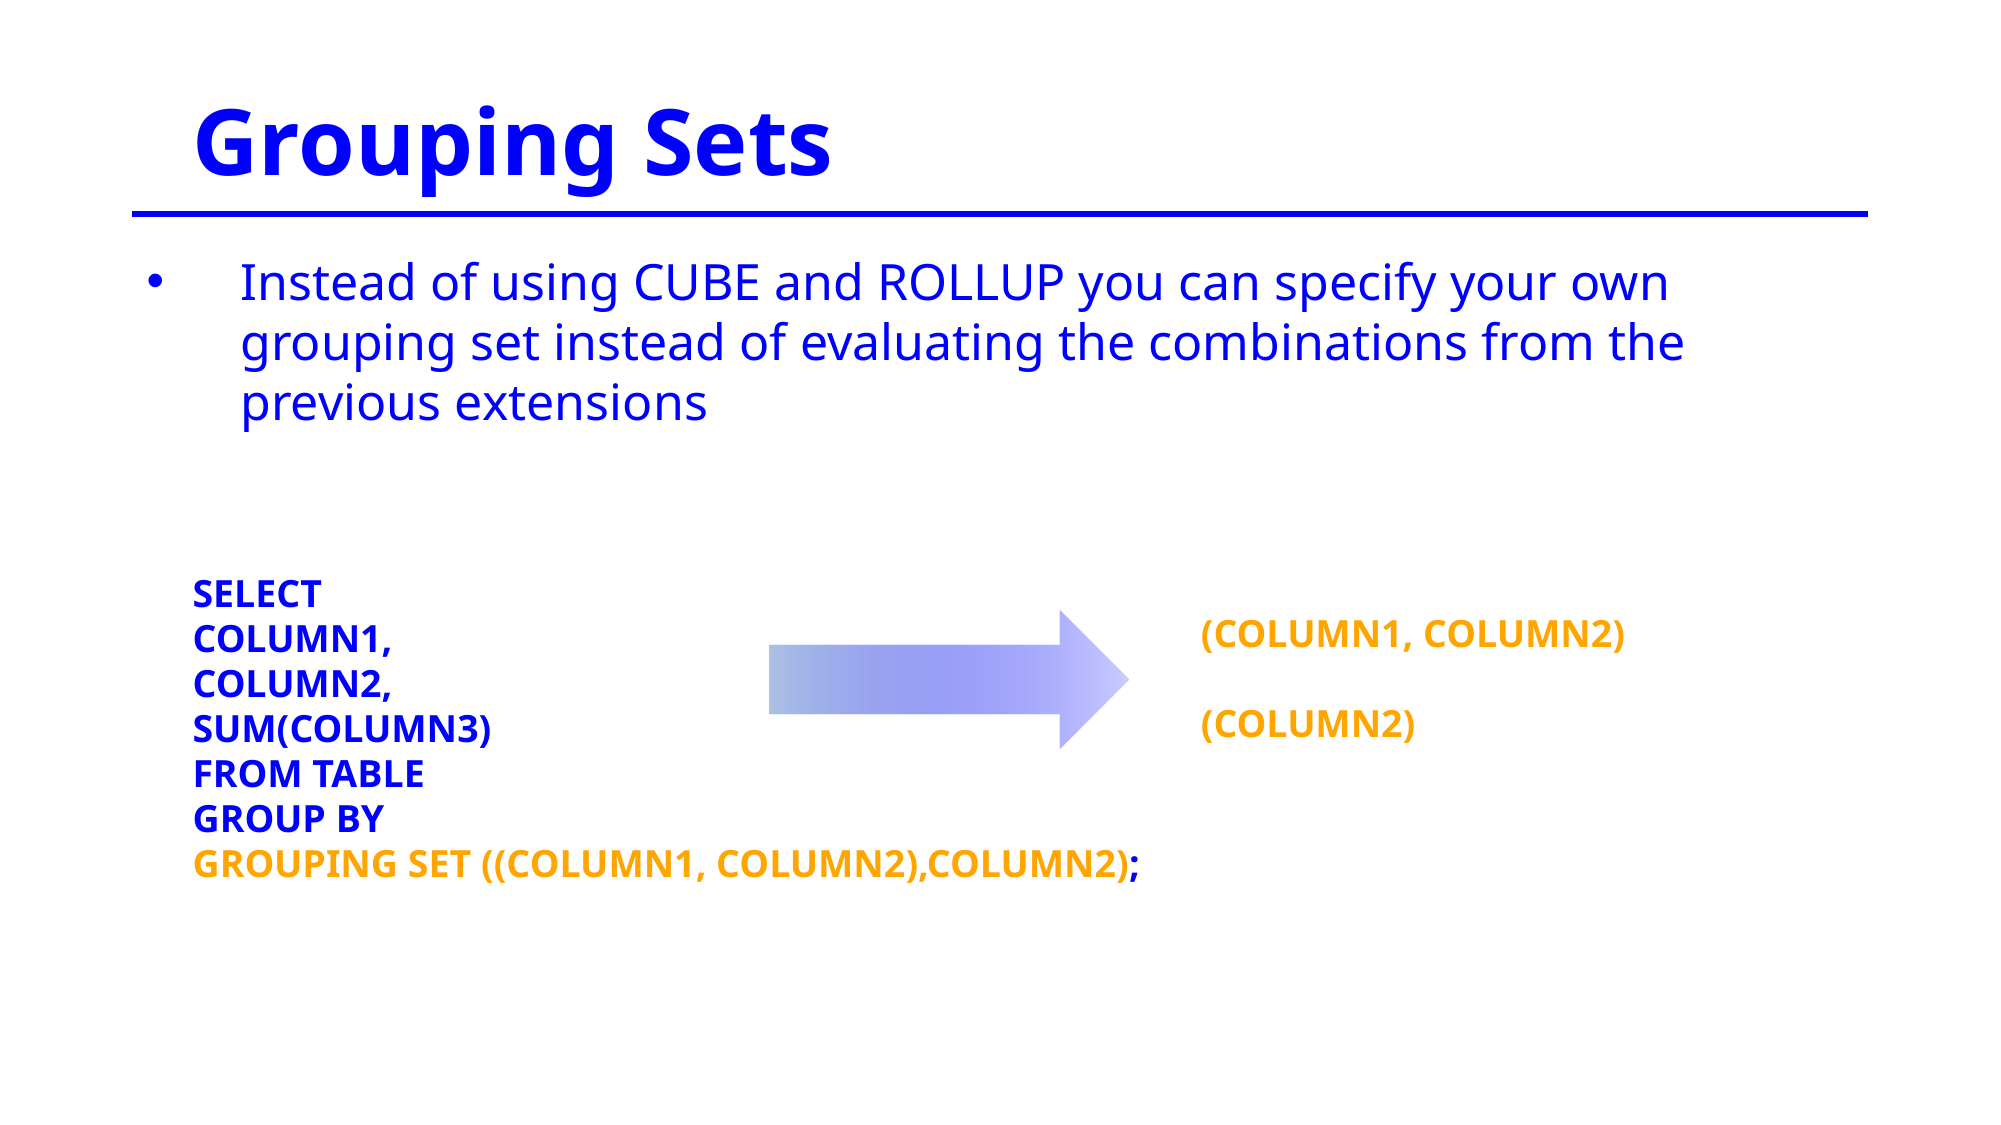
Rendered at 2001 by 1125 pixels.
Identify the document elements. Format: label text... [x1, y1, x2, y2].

text_box Grouping Sets [177, 75, 1813, 193]
text_box [768, 607, 1130, 752]
text_box (COLUMN1, COLUMN2) (COLUMN2) [1186, 603, 1658, 753]
text_box SELECT COLUMN1, COLUMN2, SUM(COLUMN3) FROM TABLE GROUP BY GROUPING SET ((COLUMN1, COLUMN2),COLUMN2); [177, 562, 1342, 893]
text_box Instead of using CUBE and ROLLUP you can specify your own grouping set instead of evaluating the combinations from the previous extensions [131, 242, 1767, 445]
